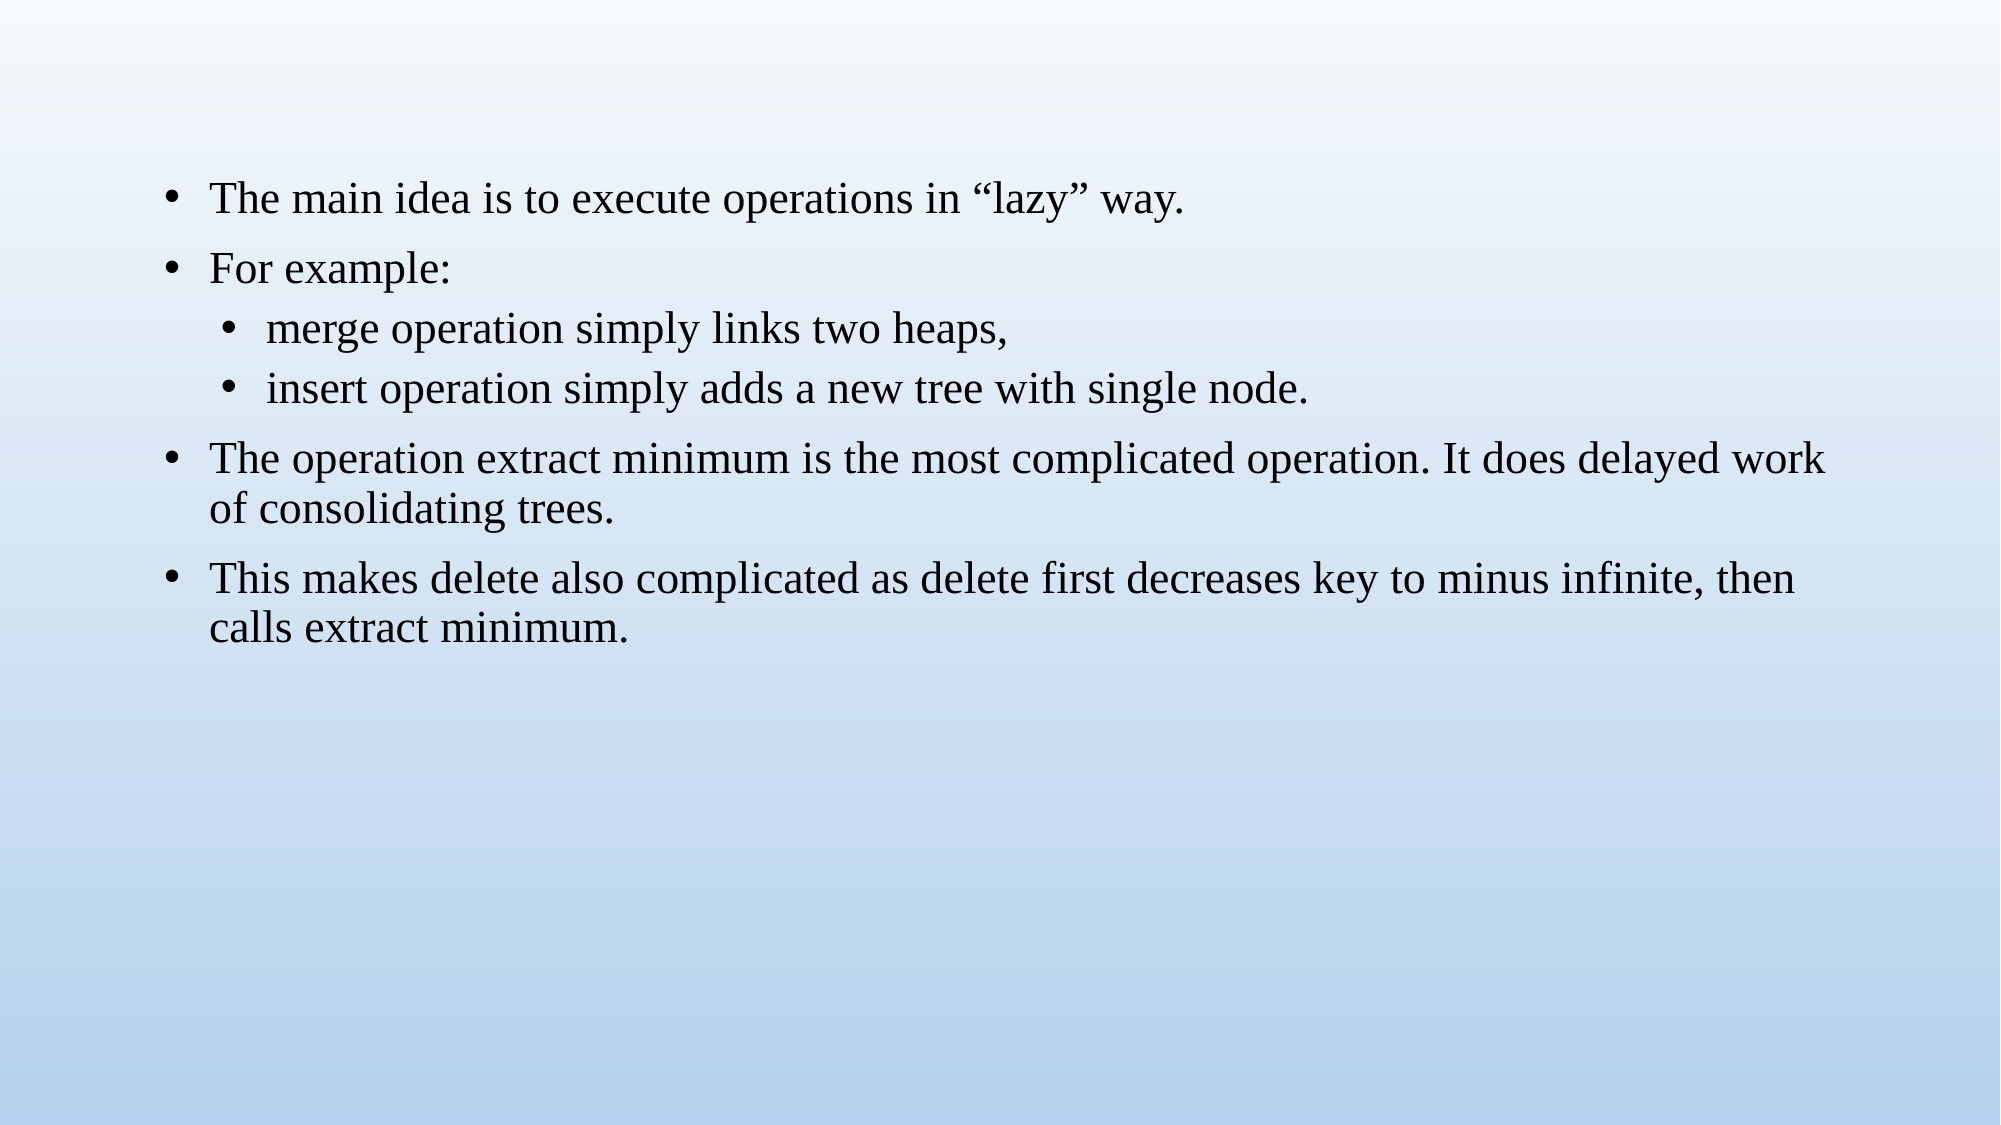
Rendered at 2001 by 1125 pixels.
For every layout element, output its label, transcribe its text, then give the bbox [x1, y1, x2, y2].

list The main idea is to execute operations in “lazy” way. For example: merge operation simply links two heaps, insert operation simply adds a new tree with single node. The operation extract minimum is the most complicated operation. It does delayed work of consolidating trees. This makes delete also complicated as delete first decreases key to minus infinite, then calls extract minimum. [149, 166, 1875, 1034]
